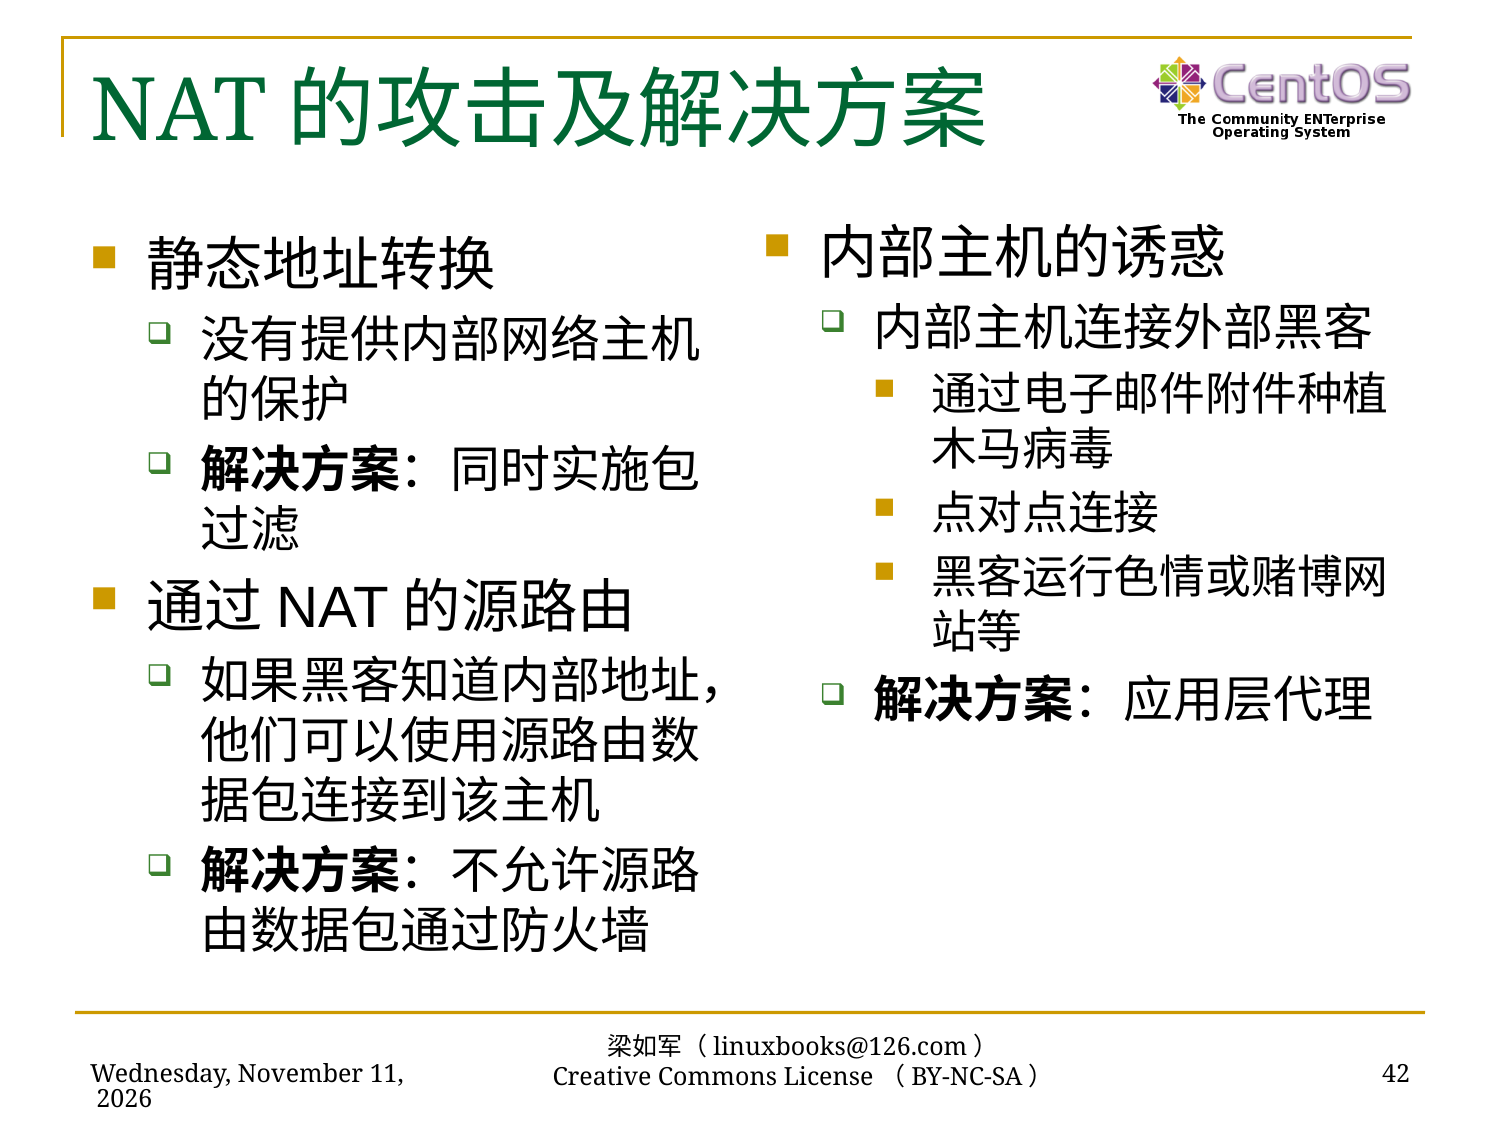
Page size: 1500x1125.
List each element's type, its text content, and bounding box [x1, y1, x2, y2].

slide_number 42 [1074, 1023, 1426, 1100]
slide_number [74, 1023, 426, 1100]
title NAT的攻击及解决方案 [74, 45, 1426, 233]
text_box 内部主机的诱惑 内部主机连接外部黑客 通过电子邮件附件种植木马病毒 点对点连接 黑客运行色情或赌博网站等 解决方案：应用层代理 [748, 208, 1412, 952]
footer 梁如军（linuxbooks@126.com） Creative Commons License（BY-NC-SA） [359, 1022, 1247, 1099]
list 静态地址转换 没有提供内部网络主机的保护 解决方案：同时实施包过滤 通过NAT的源路由 如果黑客知道内部地址，他们可以使用源路由数据包连接到该主机 解决方案：不允许源路由数据包通过防火墙 [74, 219, 727, 1006]
